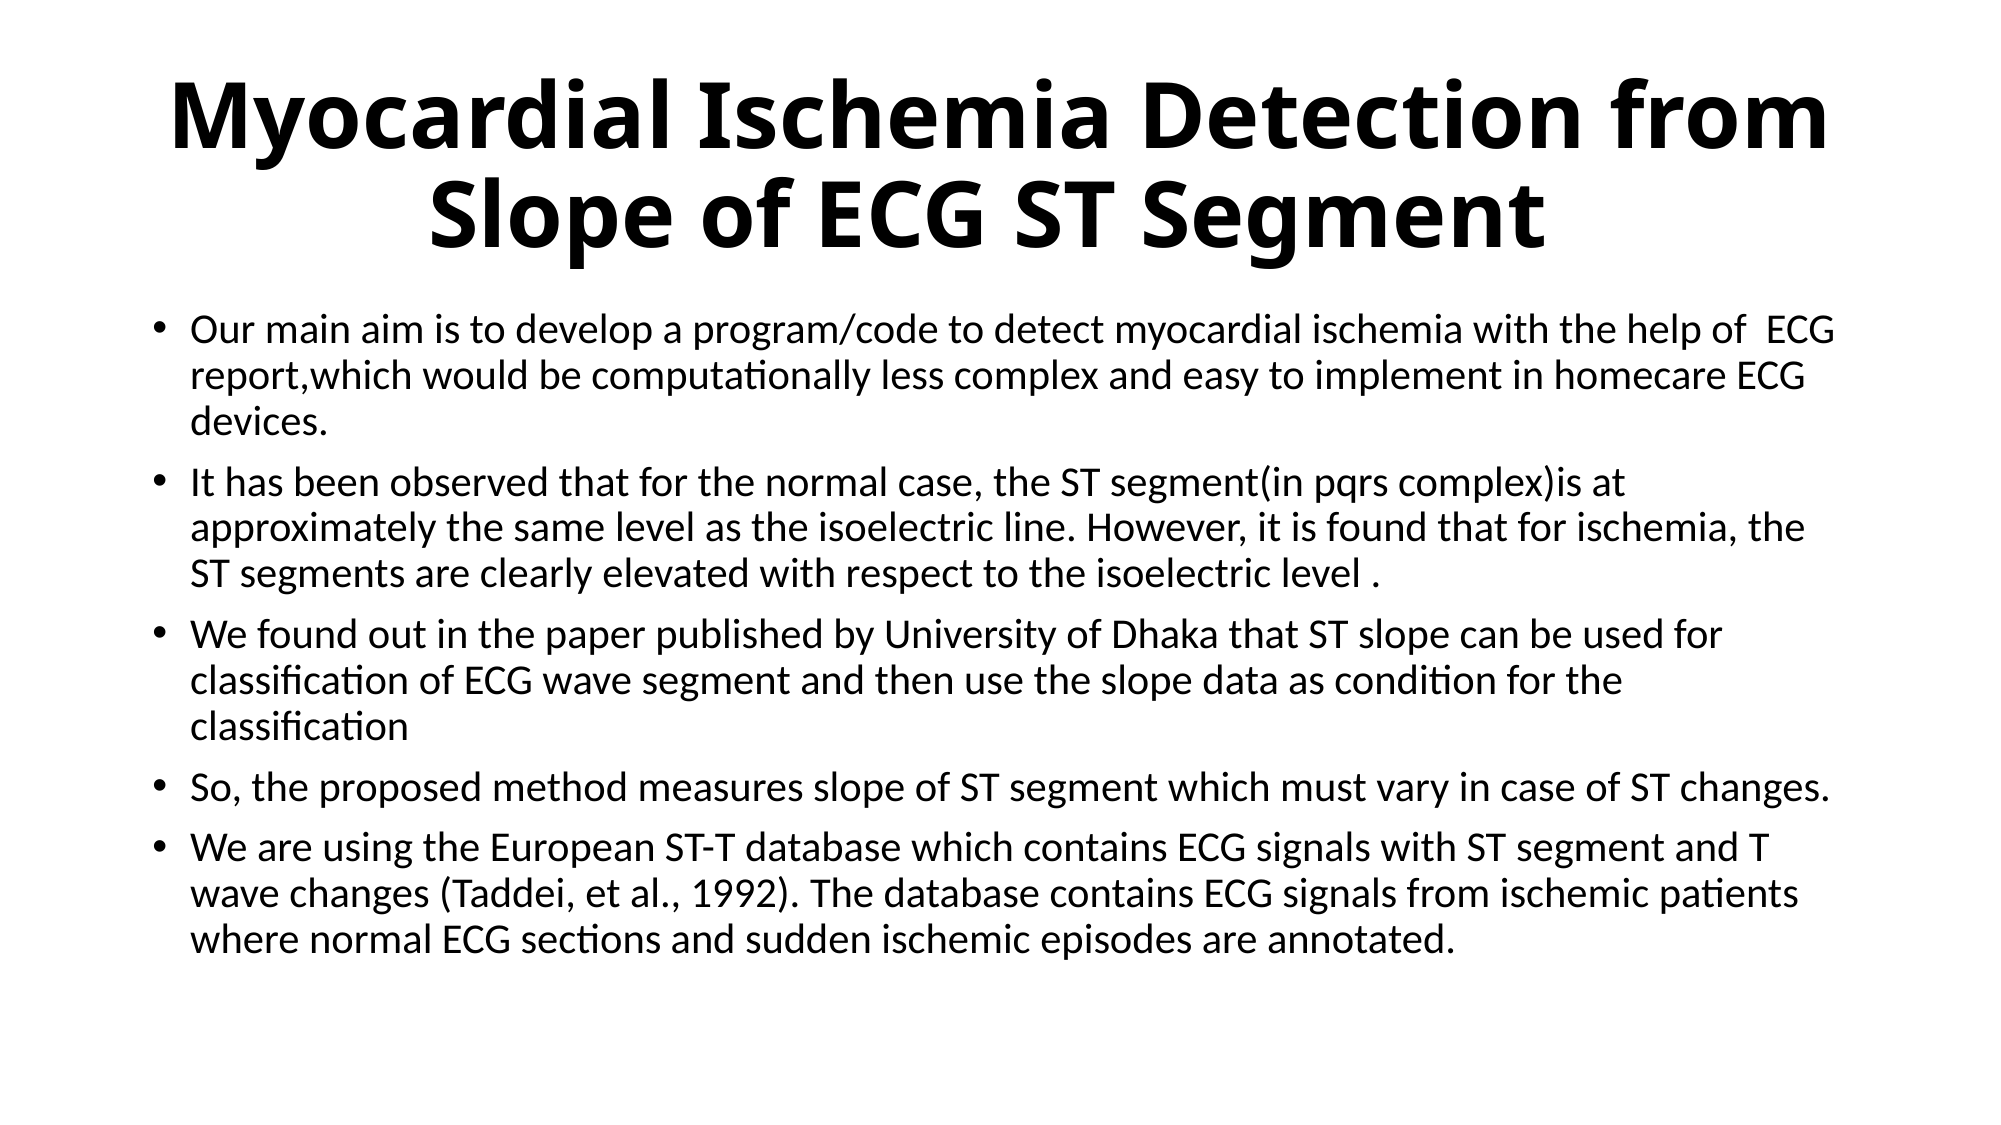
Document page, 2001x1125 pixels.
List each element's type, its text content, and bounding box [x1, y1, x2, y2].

title Myocardial Ischemia Detection from Slope of ECG ST Segment [137, 59, 1863, 278]
list Our main aim is to develop a program/code to detect myocardial ischemia with the help of ECG report,which would be computationally less complex and easy to implement in homecare ECG devices. It has been observed that for the normal case, the ST segment(in pqrs complex)is at approximately the same level as the isoelectric line. However, it is found that for ischemia, the ST segments are clearly elevated with respect to the isoelectric level . We found out in the paper published by University of Dhaka that ST slope can be used for classification of ECG wave segment and then use the slope data as condition for the classification So, the proposed method measures slope of ST segment which must vary in case of ST changes. We are using the European ST-T database which contains ECG signals with ST segment and T wave changes (Taddei, et al., 1992). The database contains ECG signals from ischemic patients where normal ECG sections and sudden ischemic episodes are annotated. [137, 299, 1863, 1014]
